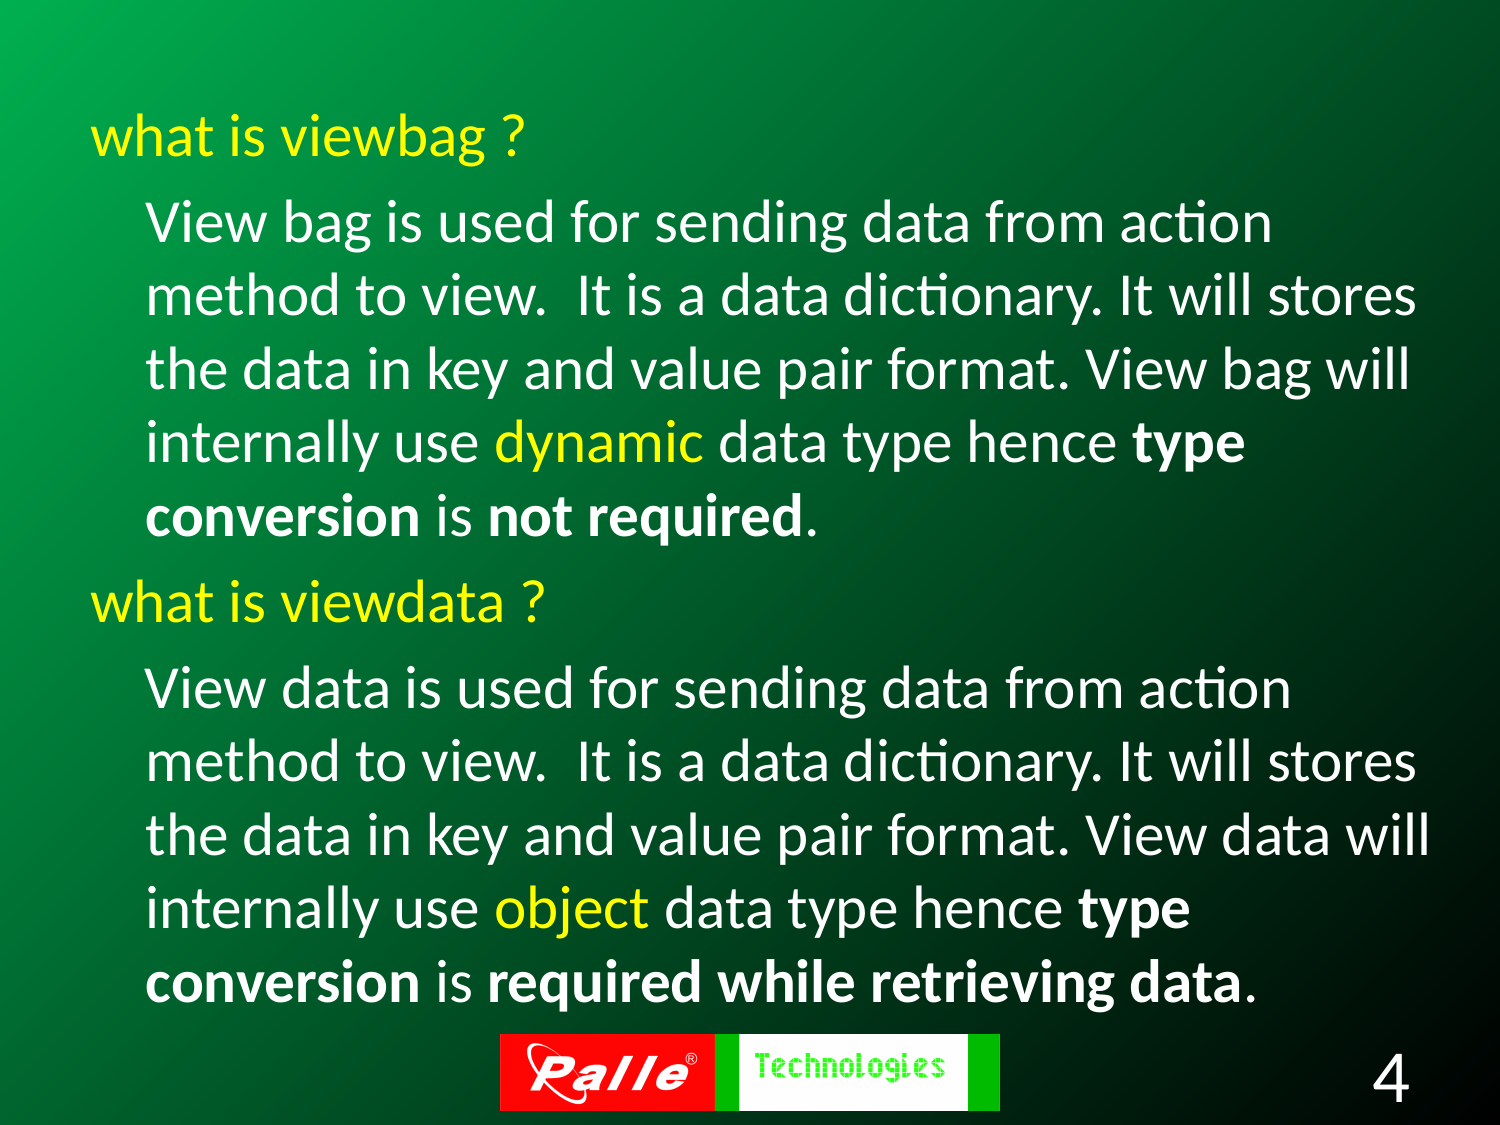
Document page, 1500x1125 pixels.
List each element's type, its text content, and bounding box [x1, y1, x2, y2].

slide_number 4 [1074, 1042, 1425, 1103]
picture [500, 1034, 1000, 1111]
list what is viewbag ? View bag is used for sending data from action method to view. It is a data dictionary. It will stores the data in key and value pair format. View bag will internally use dynamic data type hence type conversion is not required. what is viewdata ? View data is used for sending data from action method to view. It is a data dictionary. It will stores the data in key and value pair format. View data will internally use object data type hence type conversion is required while retrieving data. [75, 87, 1463, 1025]
